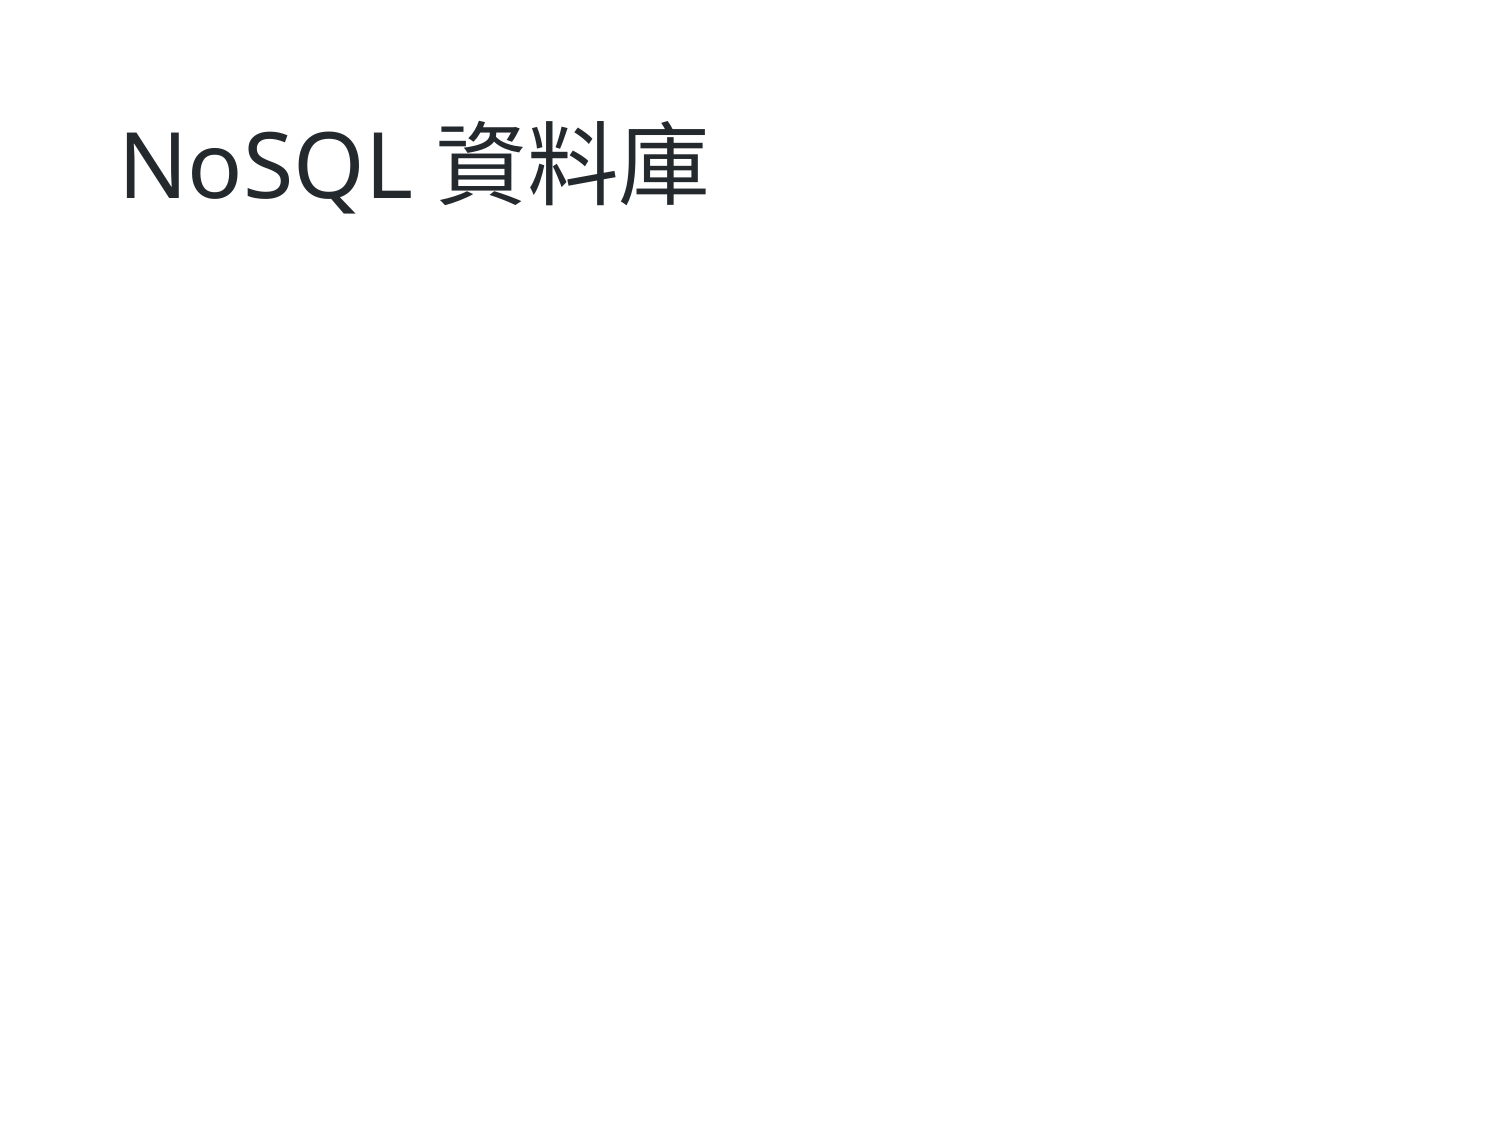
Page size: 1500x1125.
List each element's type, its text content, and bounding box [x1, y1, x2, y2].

title NoSQL資料庫 [103, 59, 1397, 278]
